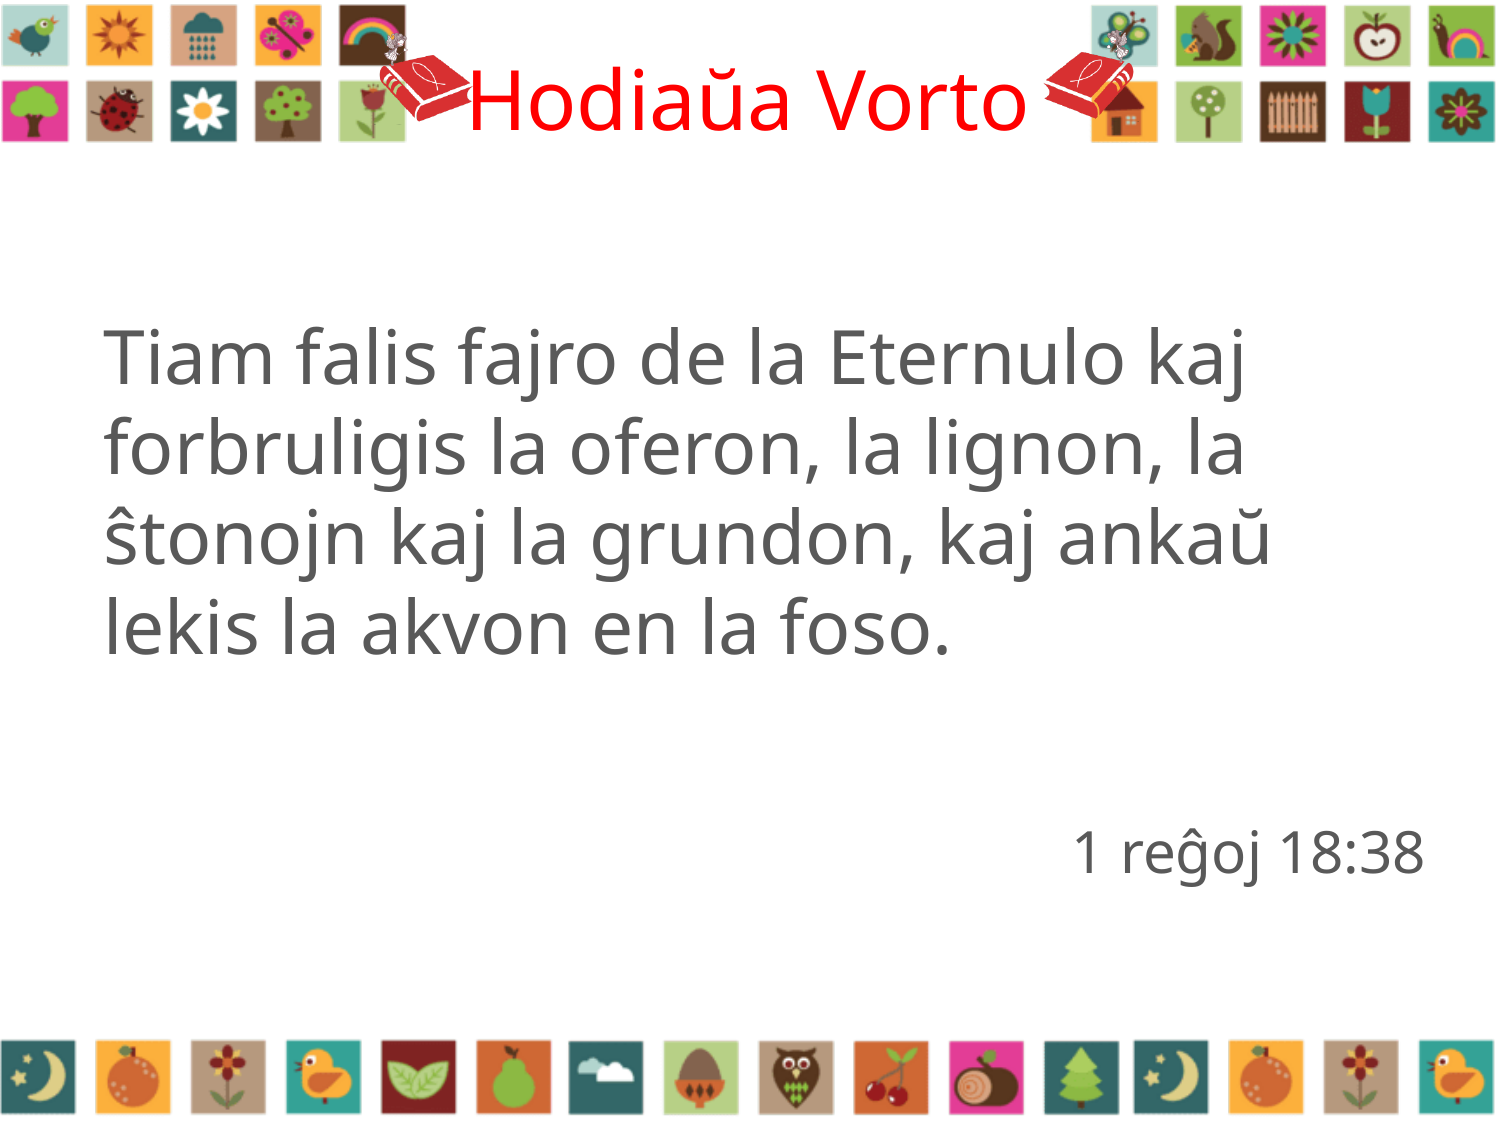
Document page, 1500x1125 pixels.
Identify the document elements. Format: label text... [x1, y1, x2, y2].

text_box Hodiaŭa Vorto [423, 39, 1080, 155]
text_box 1 reĝoj 18:38 [808, 807, 1441, 893]
text_box Tiam falis fajro de la Eternulo kaj forbruligis la oferon, la lignon, la ŝtonojn kaj la grundon, kaj ankaŭ lekis la akvon en la foso. [88, 302, 1436, 678]
picture [0, 3, 505, 150]
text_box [0, 1028, 1500, 1118]
picture [1012, 3, 1500, 150]
